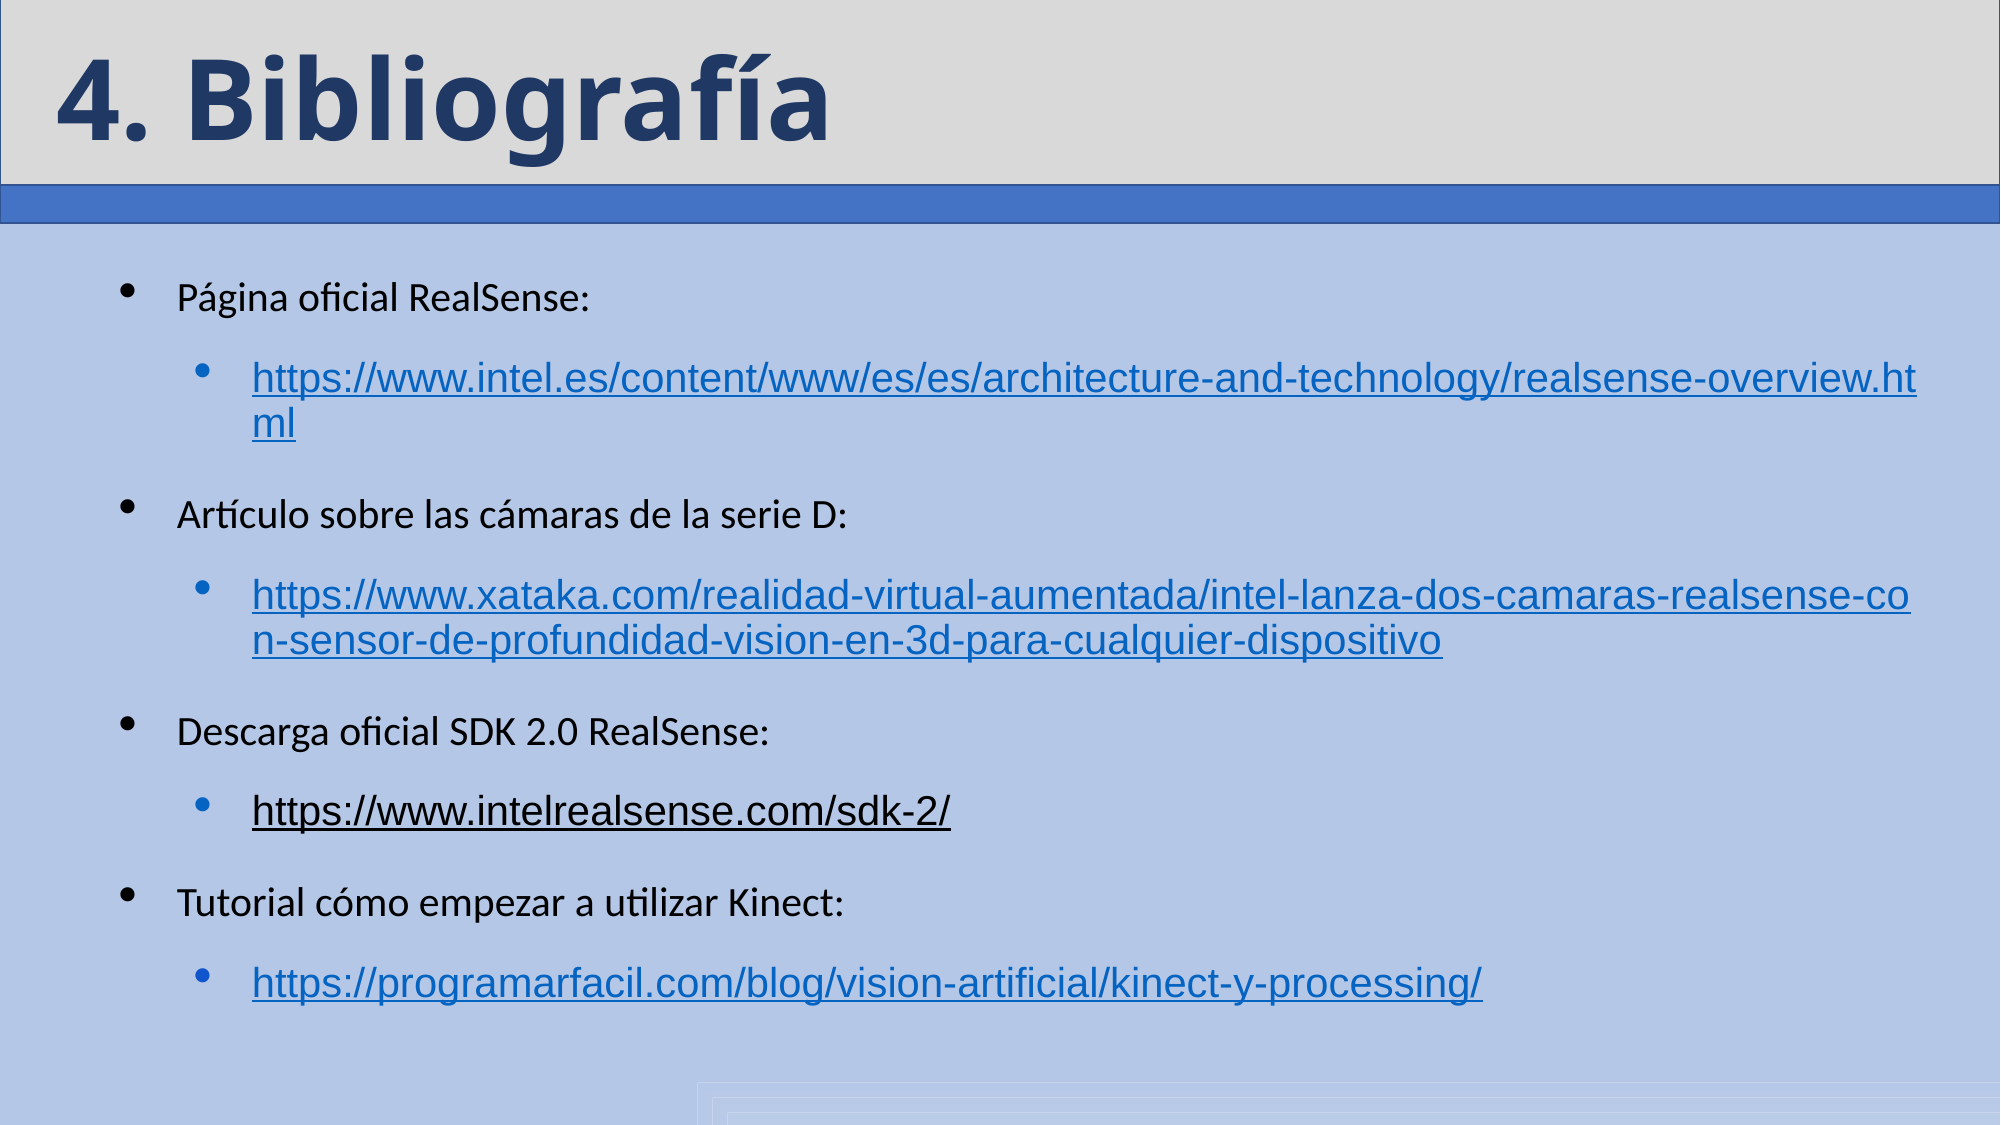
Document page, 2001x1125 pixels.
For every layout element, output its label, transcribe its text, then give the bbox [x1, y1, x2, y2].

text_box [0, 0, 2000, 184]
text_box [0, 184, 2000, 224]
text_box Página oficial RealSense: https://www.intel.es/content/www/es/es/architecture-and-technology/realsense-overview.html Artículo sobre las cámaras de la serie D: https://www.xataka.com/realidad-virtual-aumentada/intel-lanza-dos-camaras-realsense-con-sensor-de-profundidad-vision-en-3d-para-cualquier-dispositivo Descarga oficial SDK 2.0 RealSense: https://www.intelrealsense.com/sdk-2/ Tutorial cómo empezar a utilizar Kinect: https://programarfacil.com/blog/vision-artificial/kinect-y-processing/ [105, 259, 1937, 1115]
title 4. Bibliografía [41, 10, 2000, 173]
